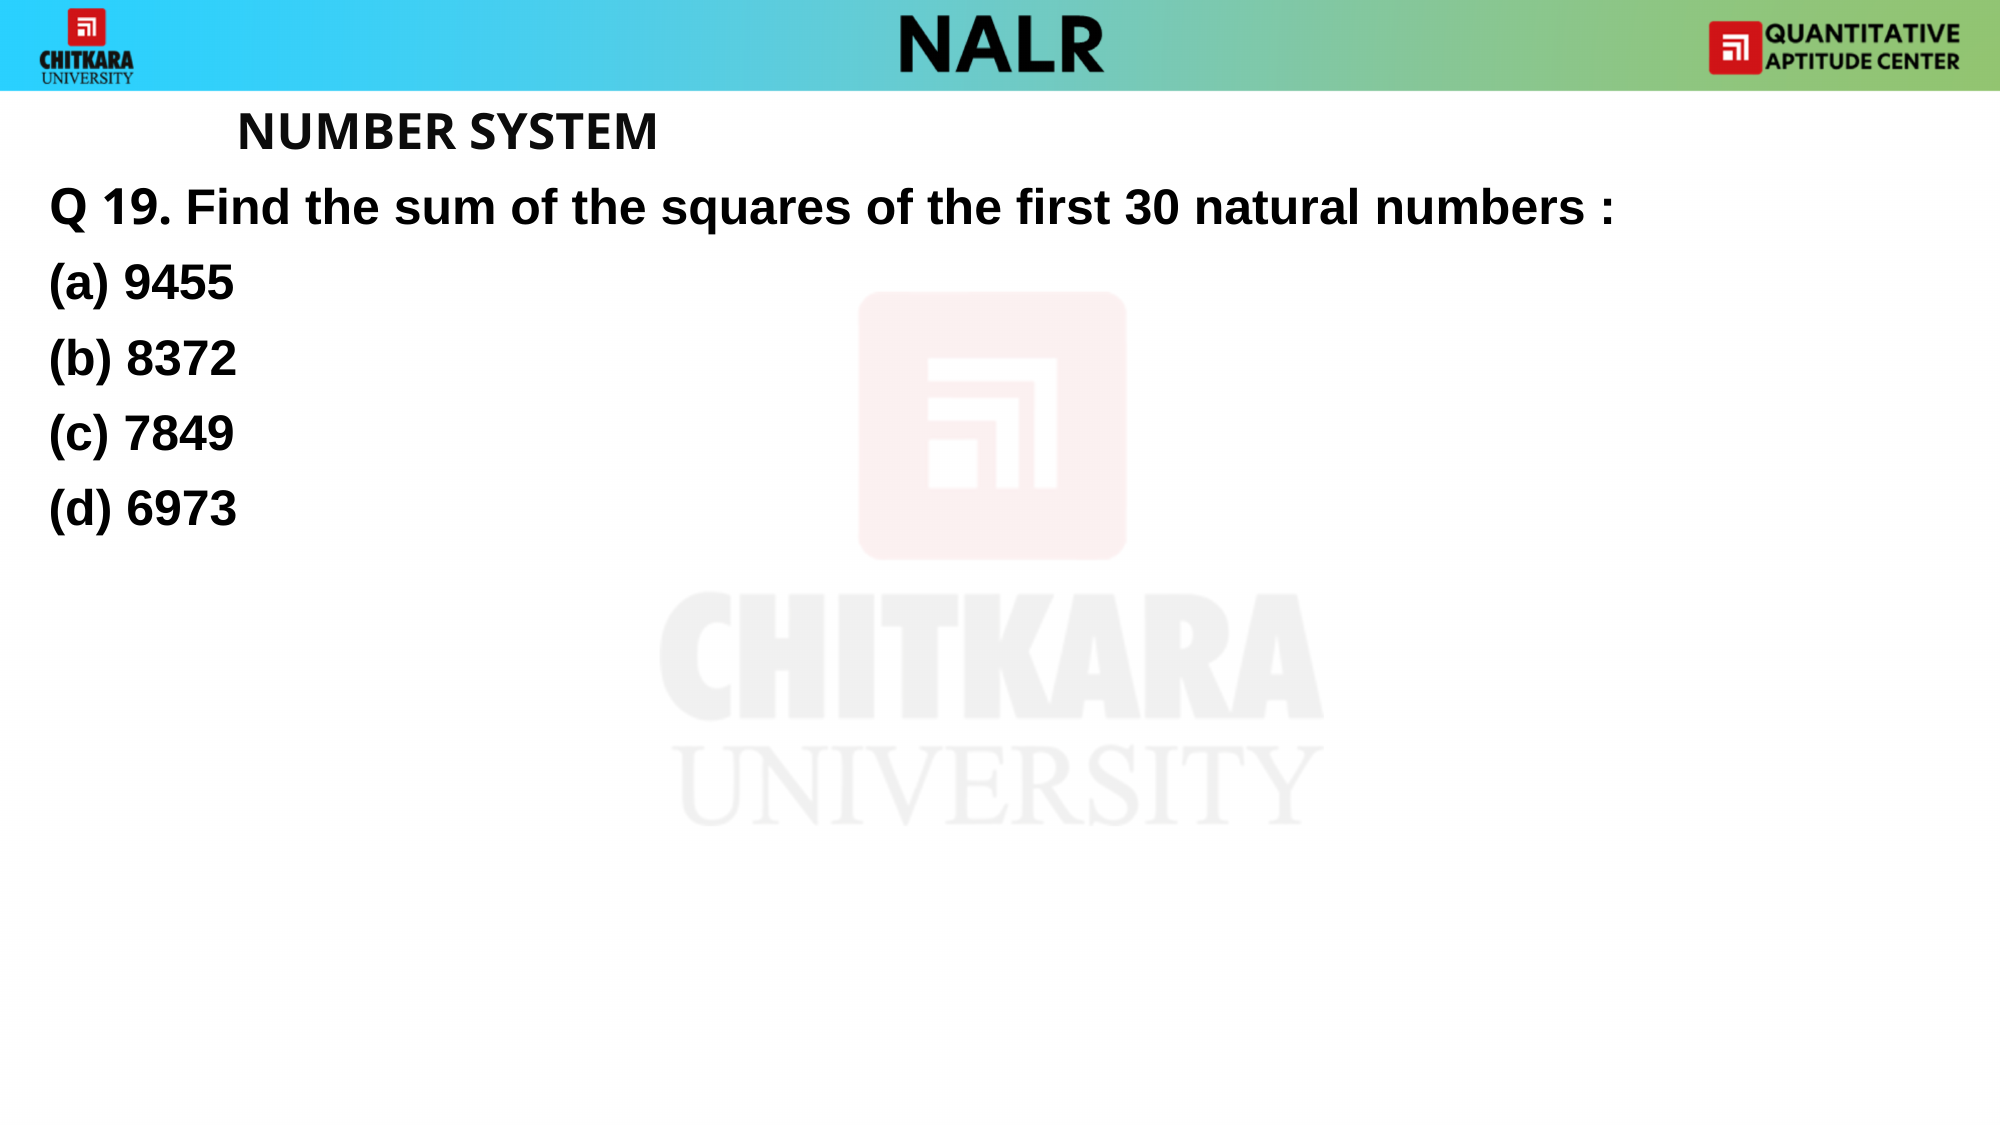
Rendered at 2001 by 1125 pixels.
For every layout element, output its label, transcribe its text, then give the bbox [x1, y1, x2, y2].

title [41, 31, 1959, 98]
picture [0, 0, 2000, 1125]
text_box NUMBER SYSTEM Q 19. Find the sum of the squares of the first 30 natural numbers : 9455 (b) 8372 (c) 7849 (d) 6973 [33, 98, 1959, 1053]
